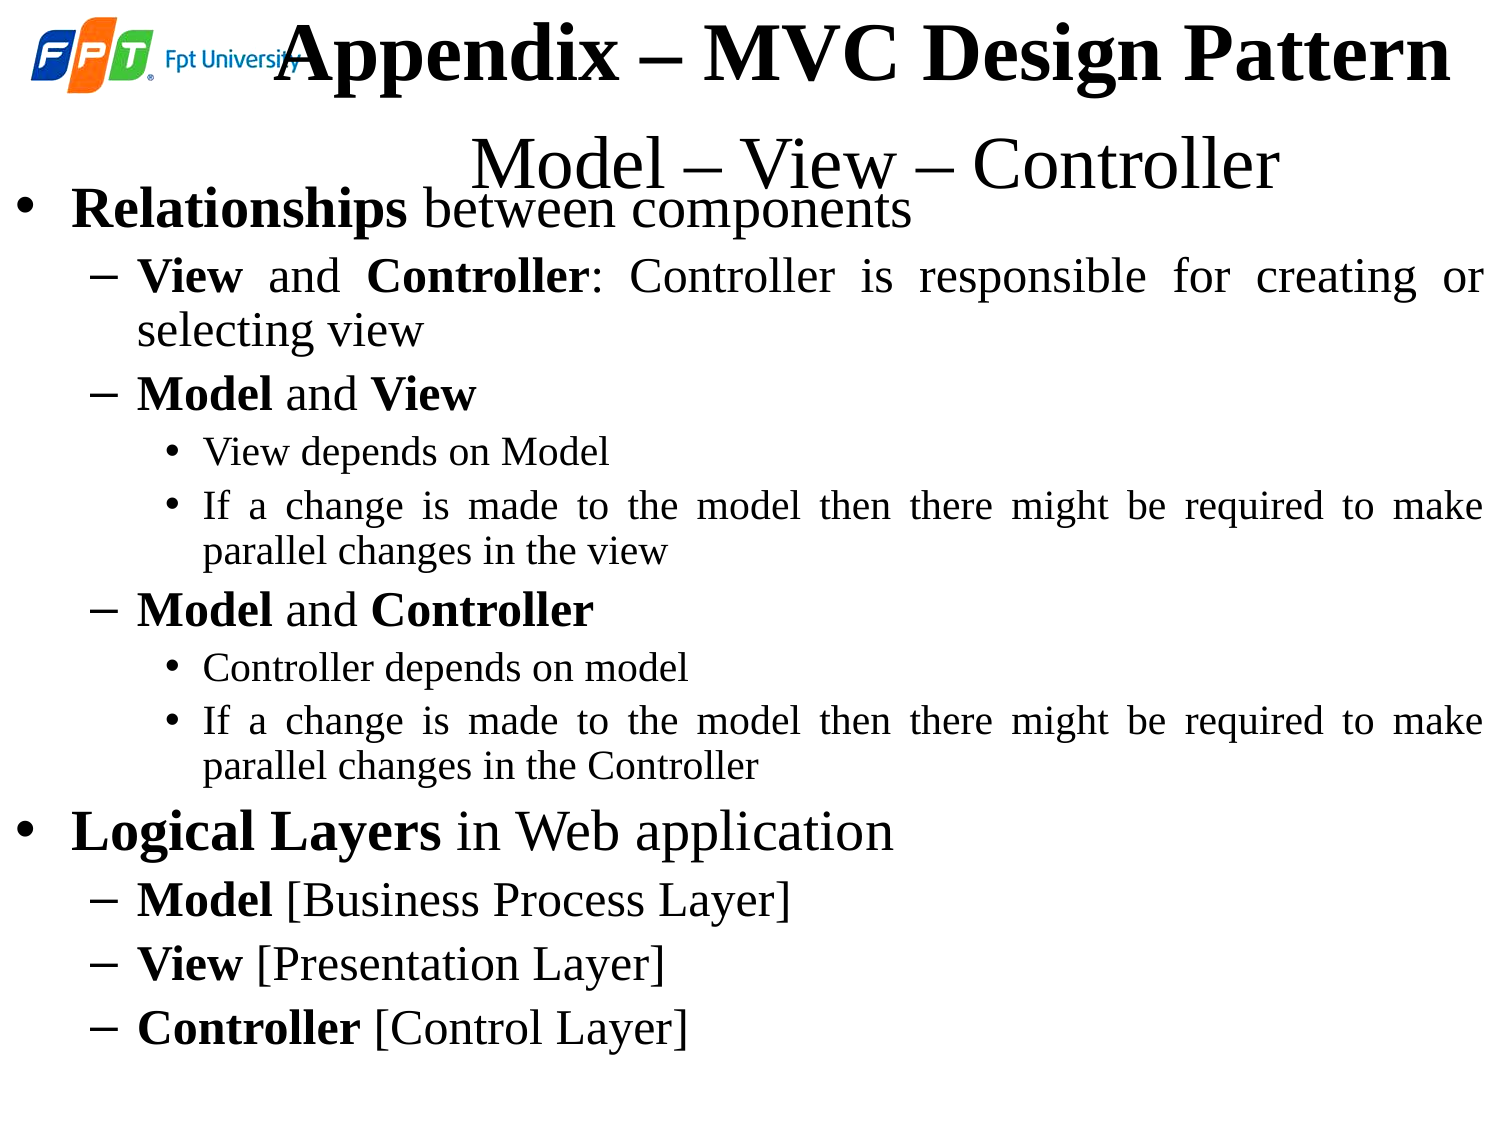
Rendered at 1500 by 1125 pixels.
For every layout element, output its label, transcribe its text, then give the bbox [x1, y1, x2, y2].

title Appendix – MVC Design Pattern Model – View – Controller [246, 0, 1500, 169]
picture [0, 0, 246, 122]
list Relationships between components View and Controller: Controller is responsible for creating or selecting view Model and View View depends on Model If a change is made to the model then there might be required to make parallel changes in the view Model and Controller Controller depends on model If a change is made to the model then there might be required to make parallel changes in the Controller Logical Layers in Web application Model [Business Process Layer] View [Presentation Layer] Controller [Control Layer] [0, 169, 1500, 1104]
